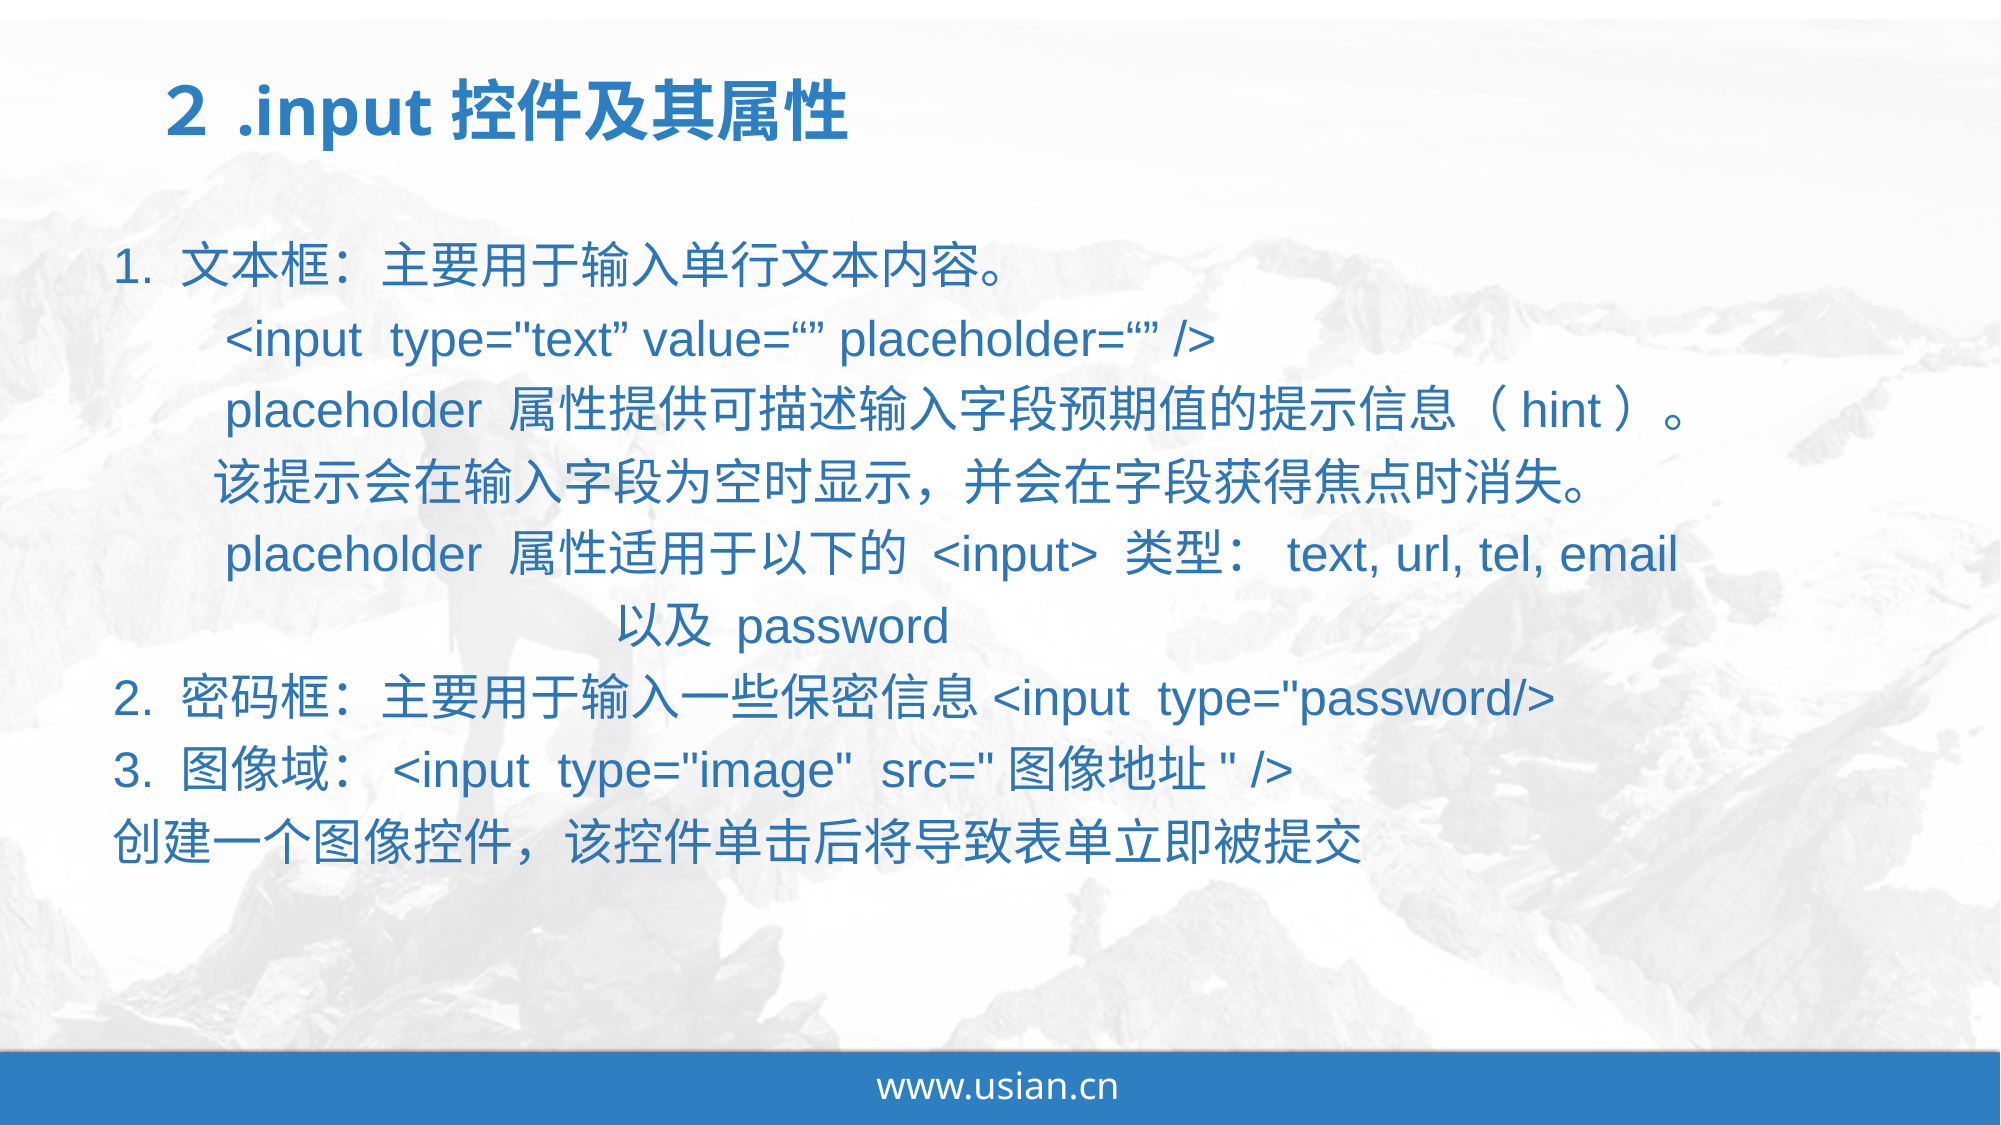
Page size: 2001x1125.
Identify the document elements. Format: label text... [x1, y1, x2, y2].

picture [0, 0, 2001, 1125]
title ２.input控件及其属性 [138, 59, 1202, 168]
text_box 1. 文本框：主要用于输入单行文本内容。 <input type="text” value=“” placeholder=“” /> placeholder 属性提供可描述输入字段预期值的提示信息（hint）。 该提示会在输入字段为空时显示，并会在字段获得焦点时消失。 placeholder 属性适用于以下的 <input> 类型：text, url, tel, email 以及 password 2. 密码框：主要用于输入一些保密信息<input type="password/> 3. 图像域：<input type="image" src="图像地址" /> 创建一个图像控件，该控件单击后将导致表单立即被提交 [98, 214, 1893, 878]
